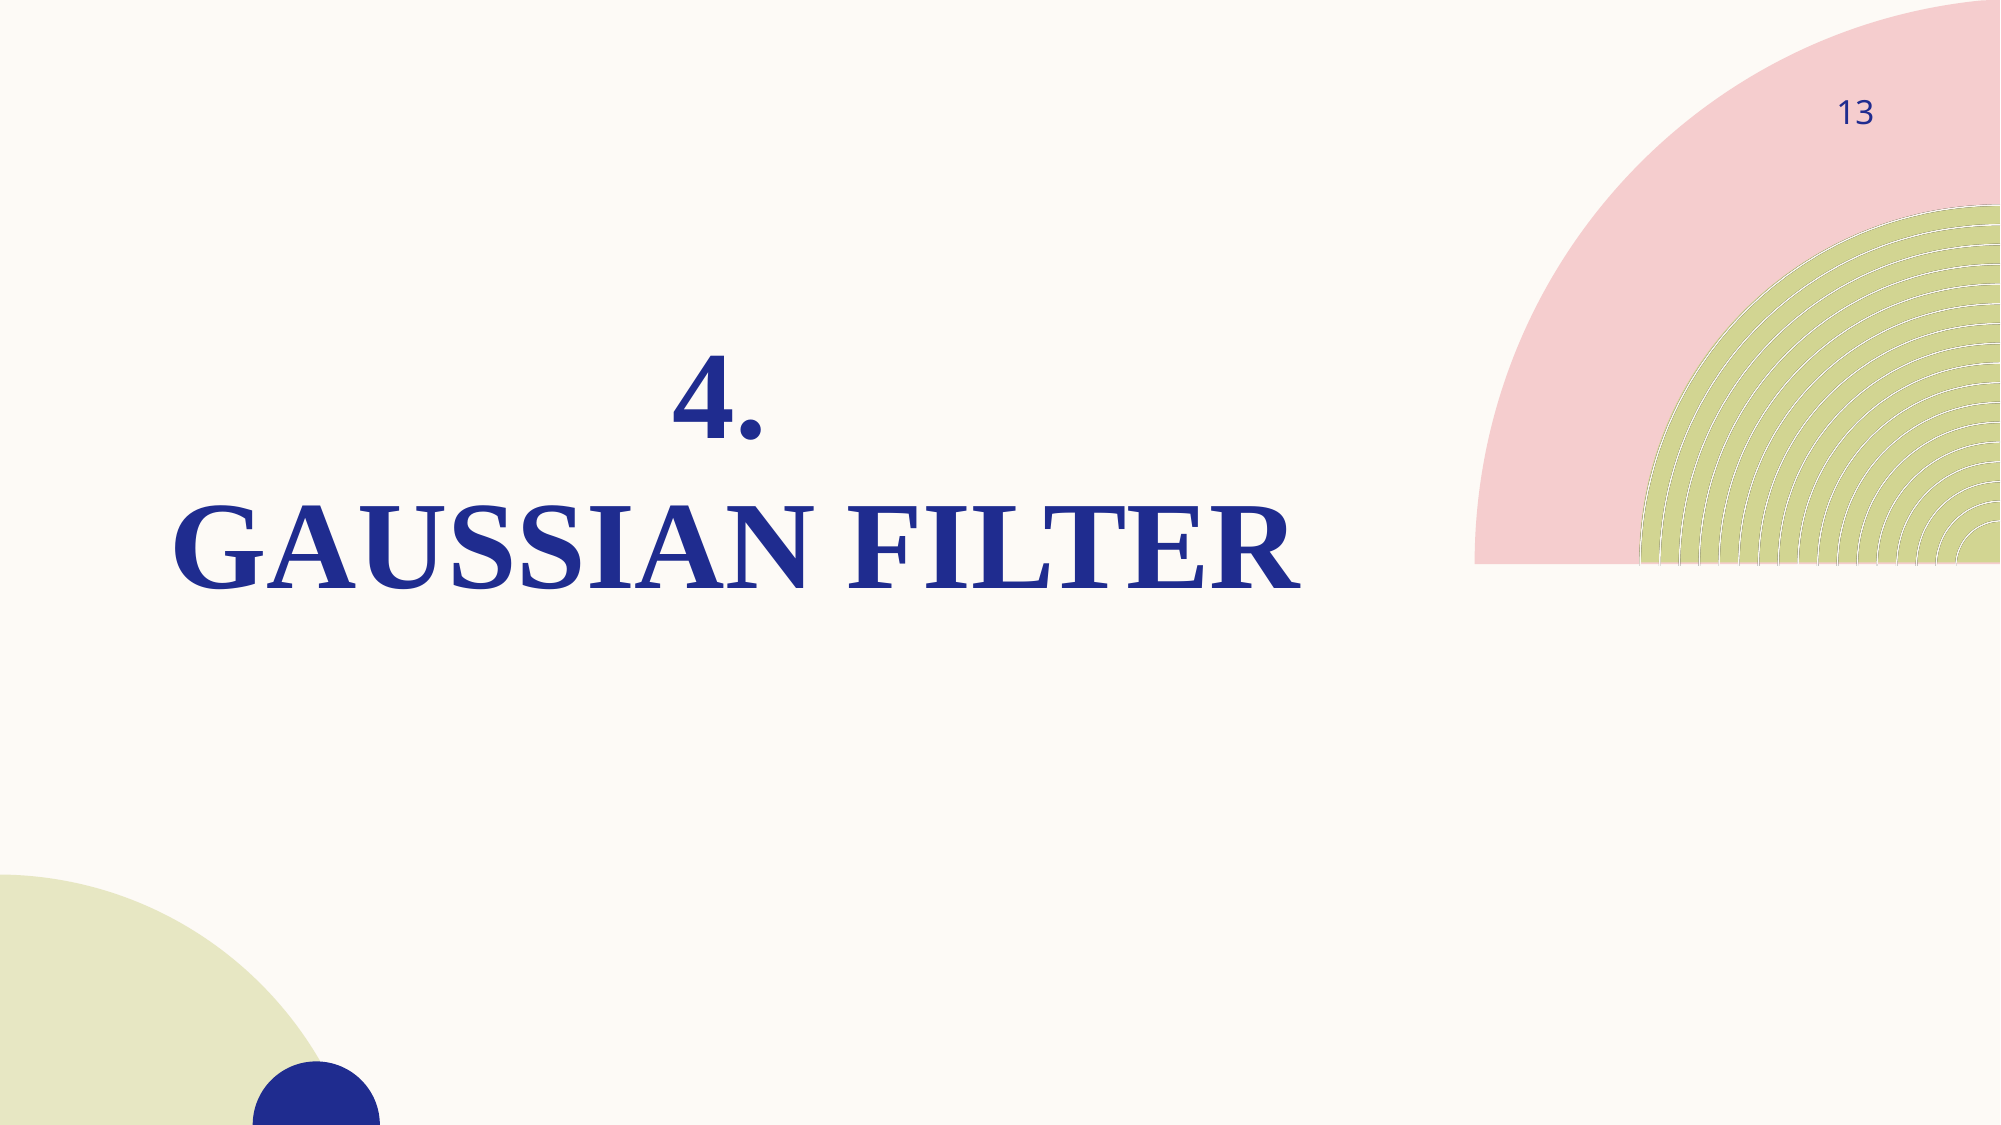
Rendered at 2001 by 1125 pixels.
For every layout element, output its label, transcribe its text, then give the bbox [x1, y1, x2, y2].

picture [1474, 204, 2001, 1125]
title 4. Gaussian Filter [91, 447, 1379, 614]
slide_number 13 [1712, 75, 1875, 153]
